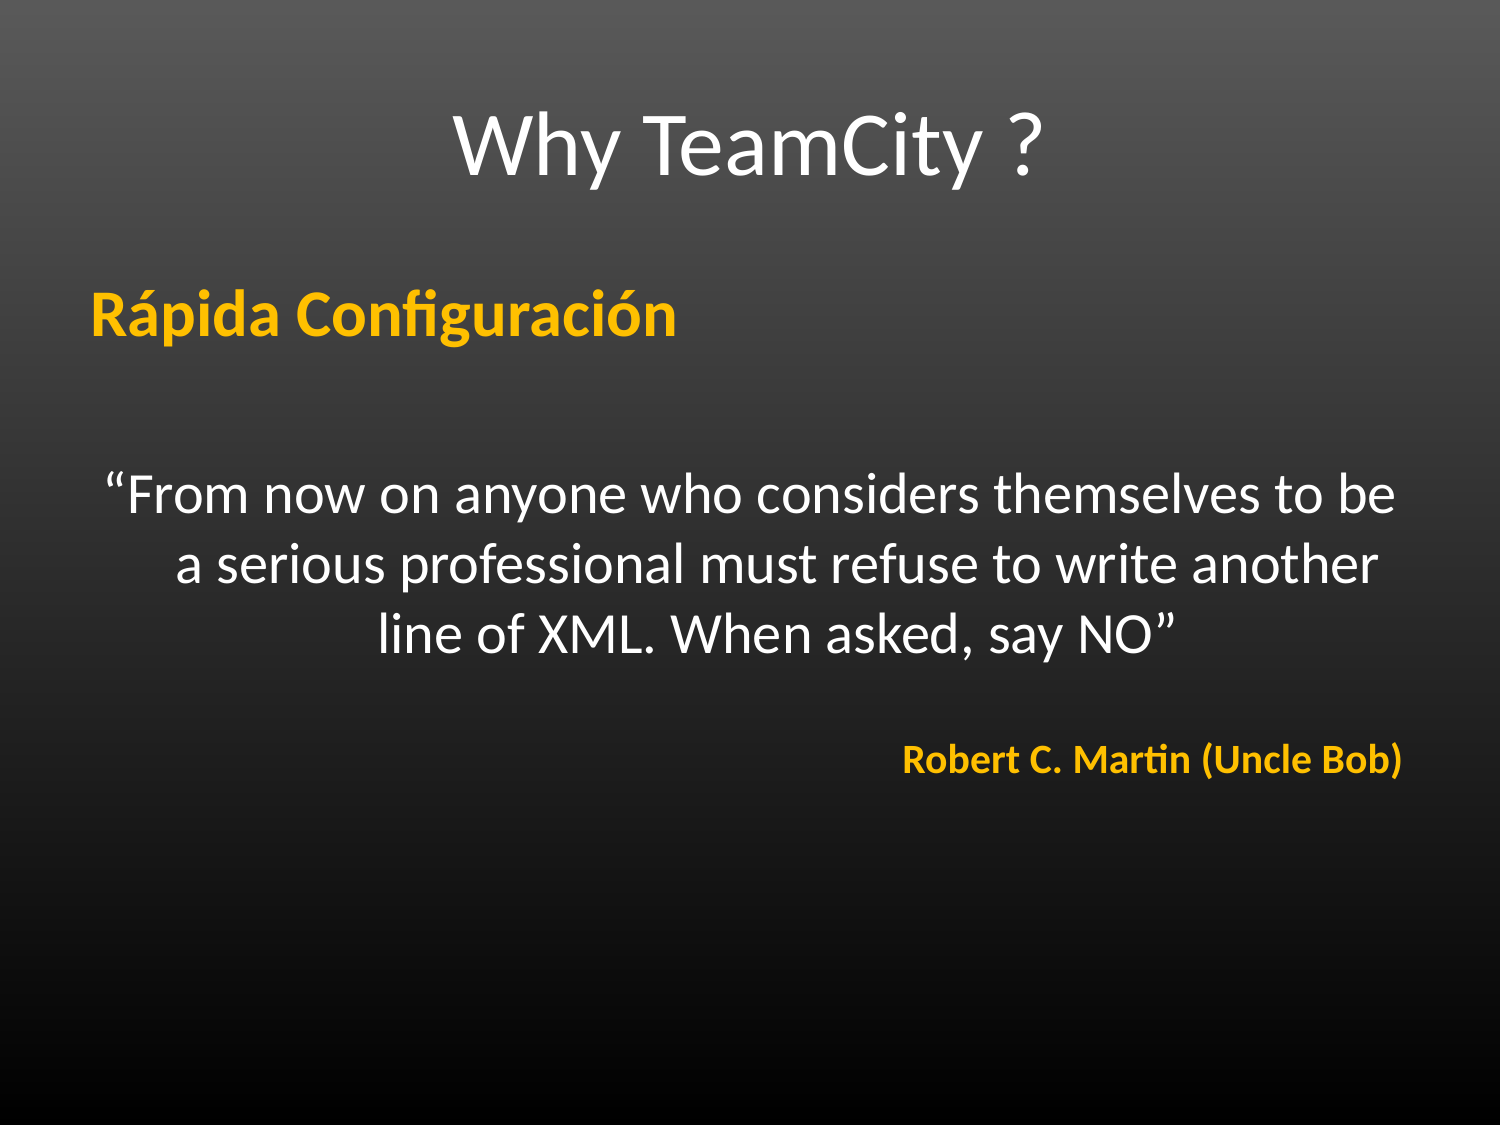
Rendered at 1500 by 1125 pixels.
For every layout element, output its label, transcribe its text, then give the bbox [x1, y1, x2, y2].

list Rápida Configuración “From now on anyone who considers themselves to be a serious professional must refuse to write another line of XML. When asked, say NO” Robert C. Martin (Uncle Bob) [74, 262, 1426, 1009]
title Why TeamCity ? [74, 44, 1426, 233]
